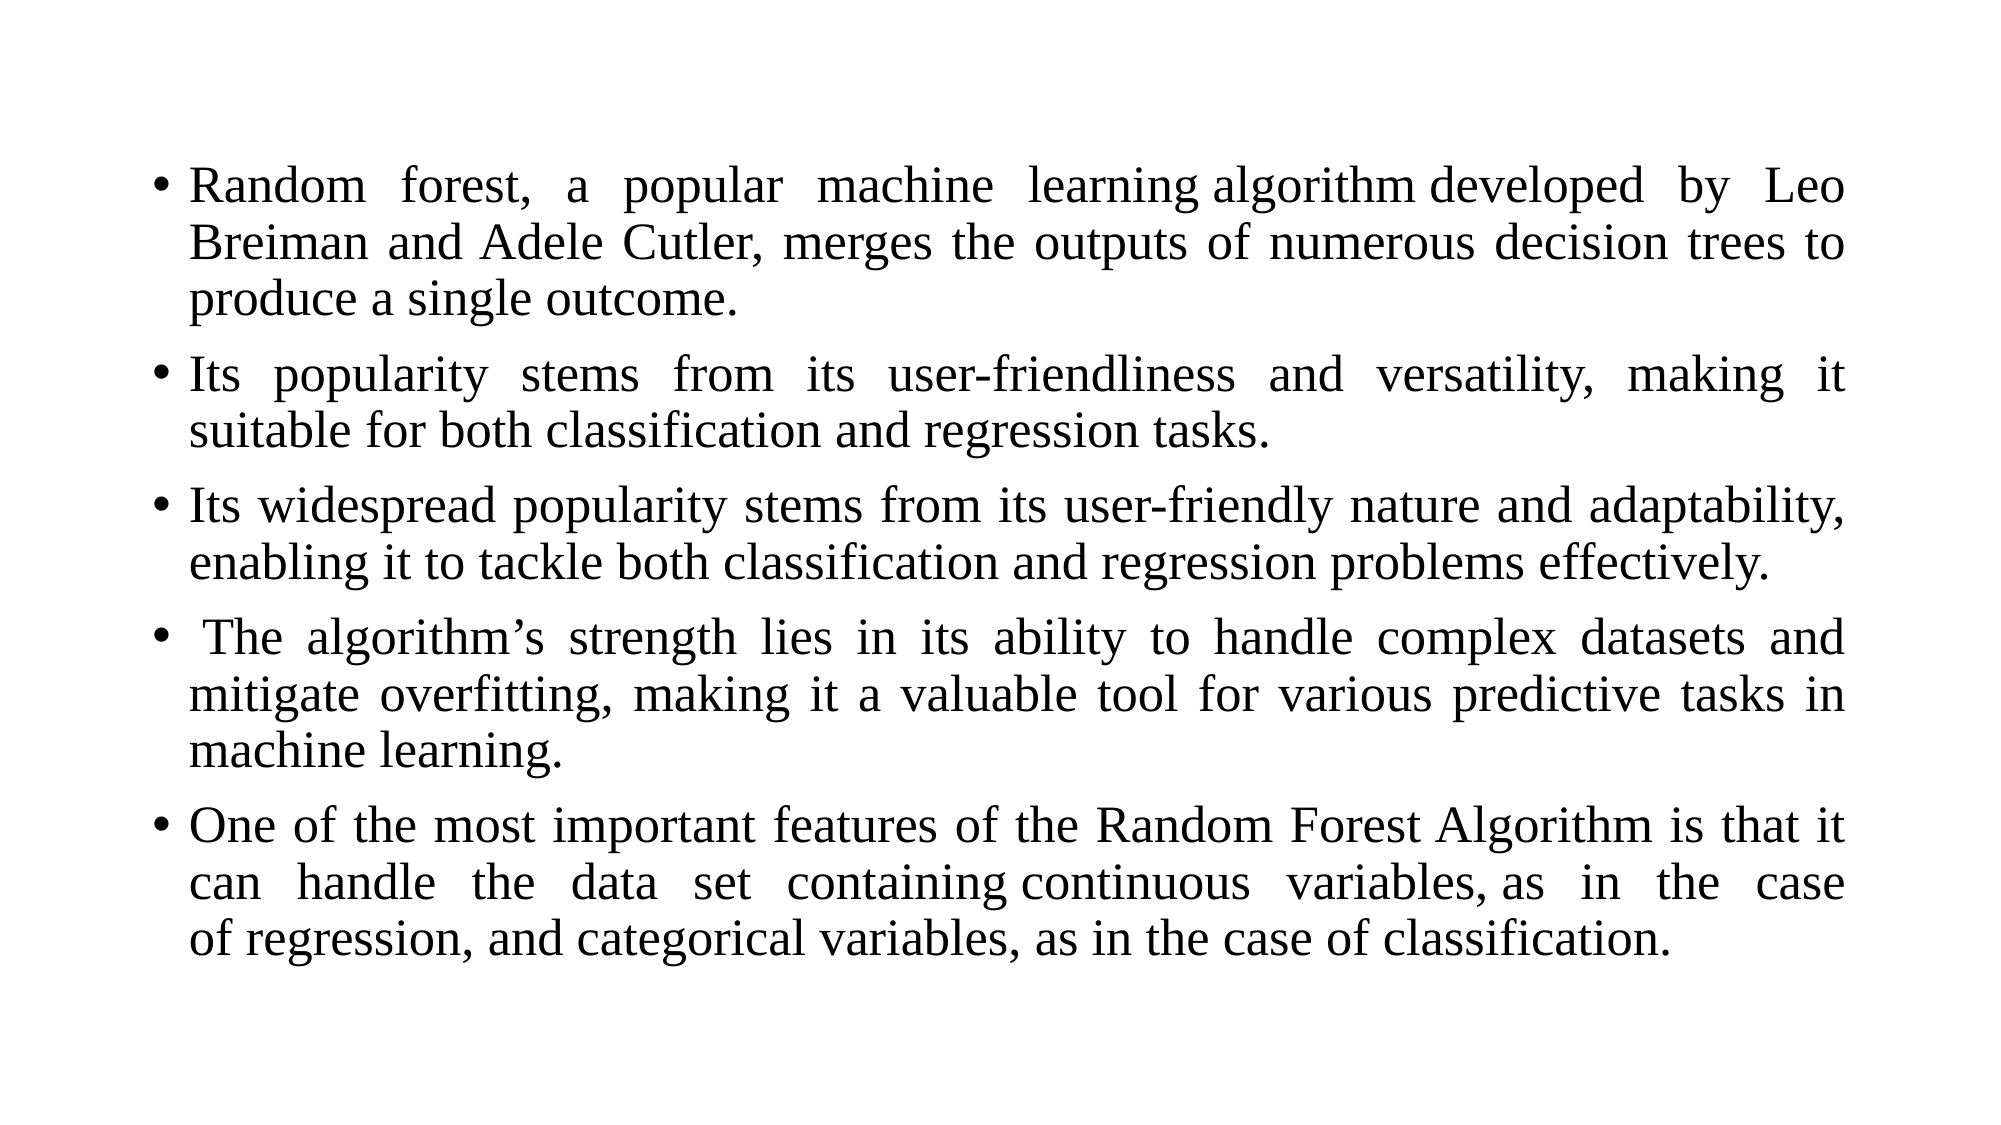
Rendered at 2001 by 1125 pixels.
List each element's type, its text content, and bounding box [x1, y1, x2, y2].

list Random forest, a popular machine learning algorithm developed by Leo Breiman and Adele Cutler, merges the outputs of numerous decision trees to produce a single outcome. Its popularity stems from its user-friendliness and versatility, making it suitable for both classification and regression tasks. Its widespread popularity stems from its user-friendly nature and adaptability, enabling it to tackle both classification and regression problems effectively. The algorithm’s strength lies in its ability to handle complex datasets and mitigate overfitting, making it a valuable tool for various predictive tasks in machine learning. One of the most important features of the Random Forest Algorithm is that it can handle the data set containing continuous variables, as in the case of regression, and categorical variables, as in the case of classification. [137, 150, 1863, 1014]
